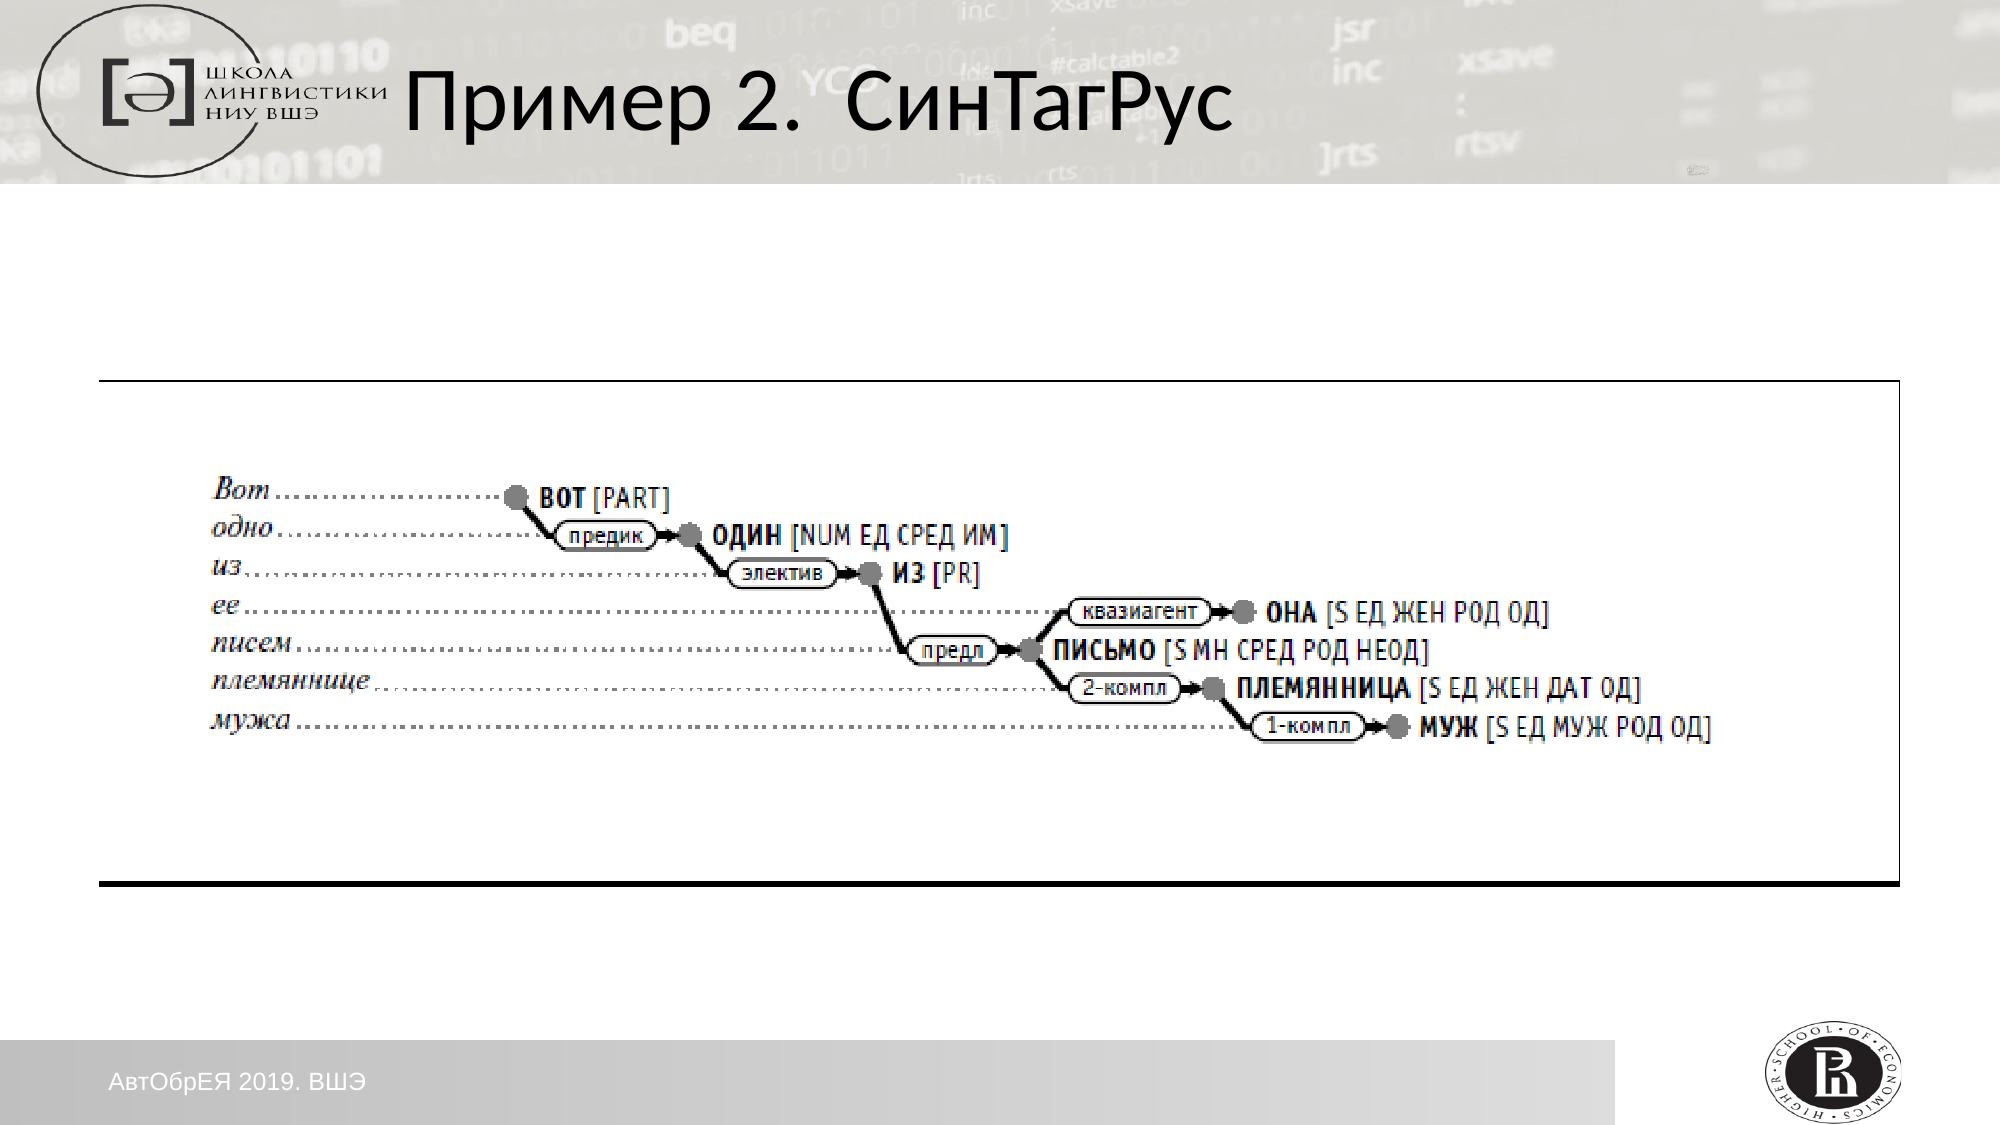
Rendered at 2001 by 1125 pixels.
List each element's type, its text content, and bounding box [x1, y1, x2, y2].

picture [31, 0, 387, 181]
title Пример 2. СинТагРус [388, 0, 1739, 188]
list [99, 380, 1901, 887]
footer АвтОбрЕЯ 2019. ВШЭ [0, 1025, 475, 1104]
slide_number 15 [1650, 1025, 2000, 1104]
picture [1765, 1104, 1902, 1125]
picture [1765, 1021, 1902, 1025]
